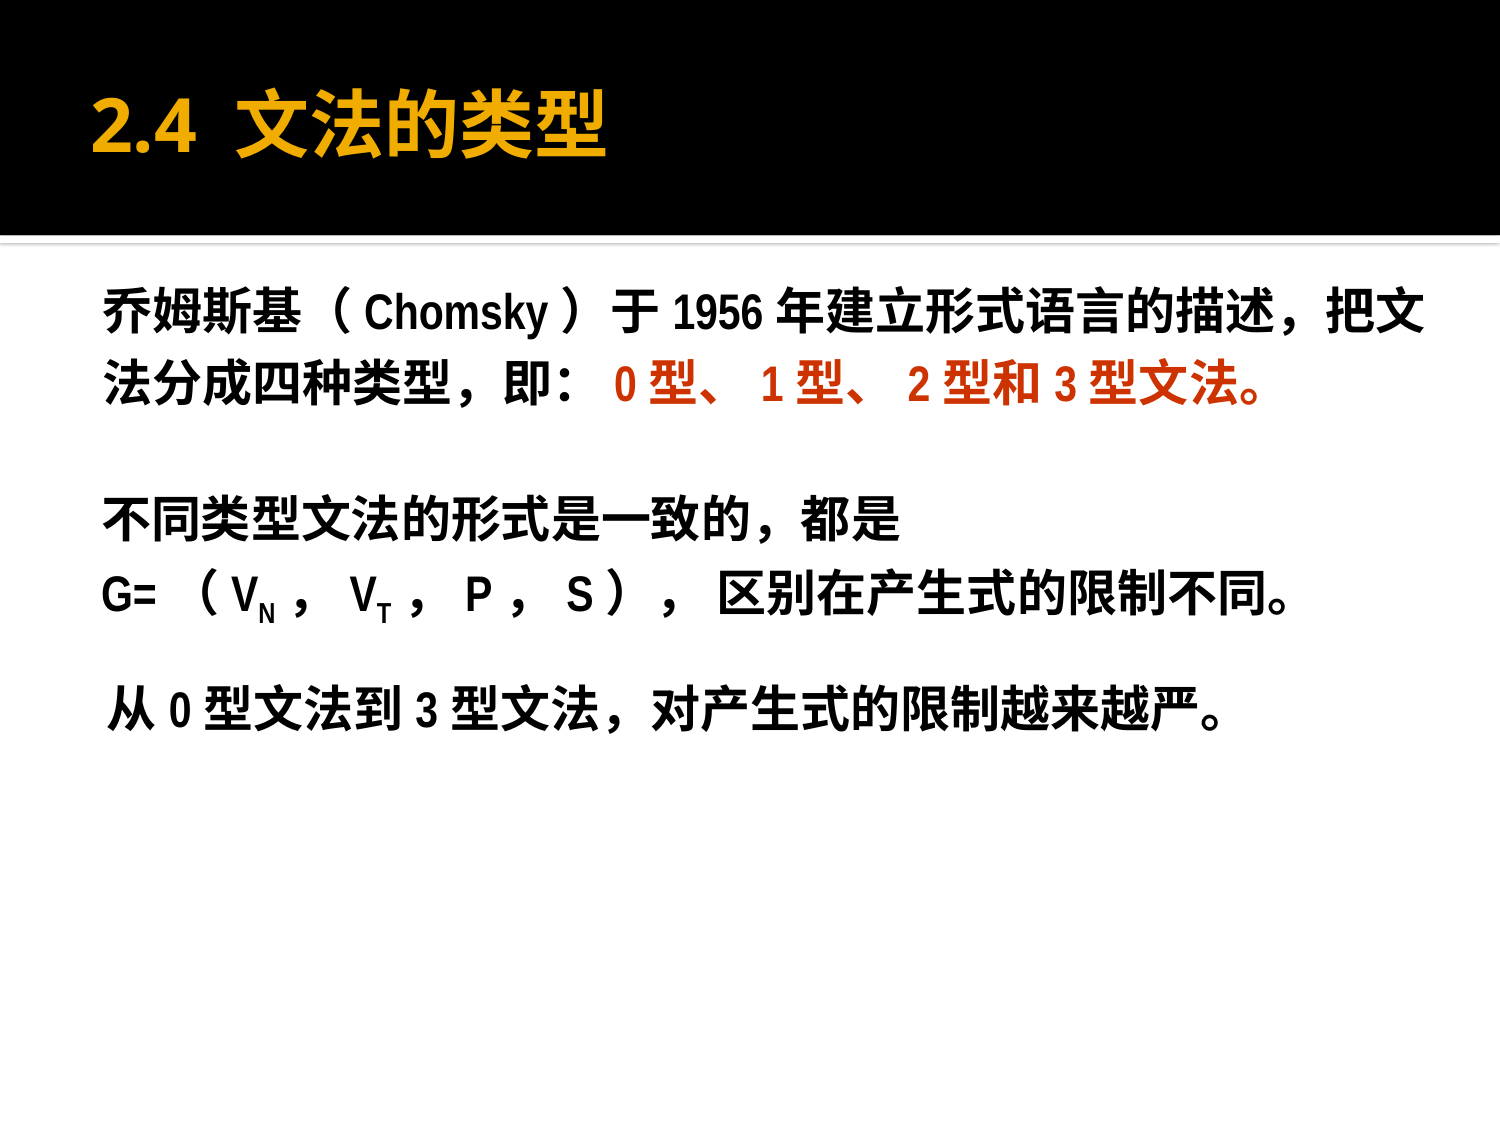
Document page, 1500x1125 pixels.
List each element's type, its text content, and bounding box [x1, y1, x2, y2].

text_box 乔姆斯基（Chomsky）于1956年建立形式语言的描述，把文法分成四种类型，即：0型、1型、2型和3型文法。 [87, 259, 1458, 419]
text_box 从0型文法到3型文法，对产生式的限制越来越严。 [91, 657, 1463, 745]
title 2.4 文法的类型 [75, 25, 1425, 220]
text_box 不同类型文法的形式是一致的，都是G=（VN，VT，P，S）， 区别在产生式的限制不同。 [86, 467, 1457, 637]
